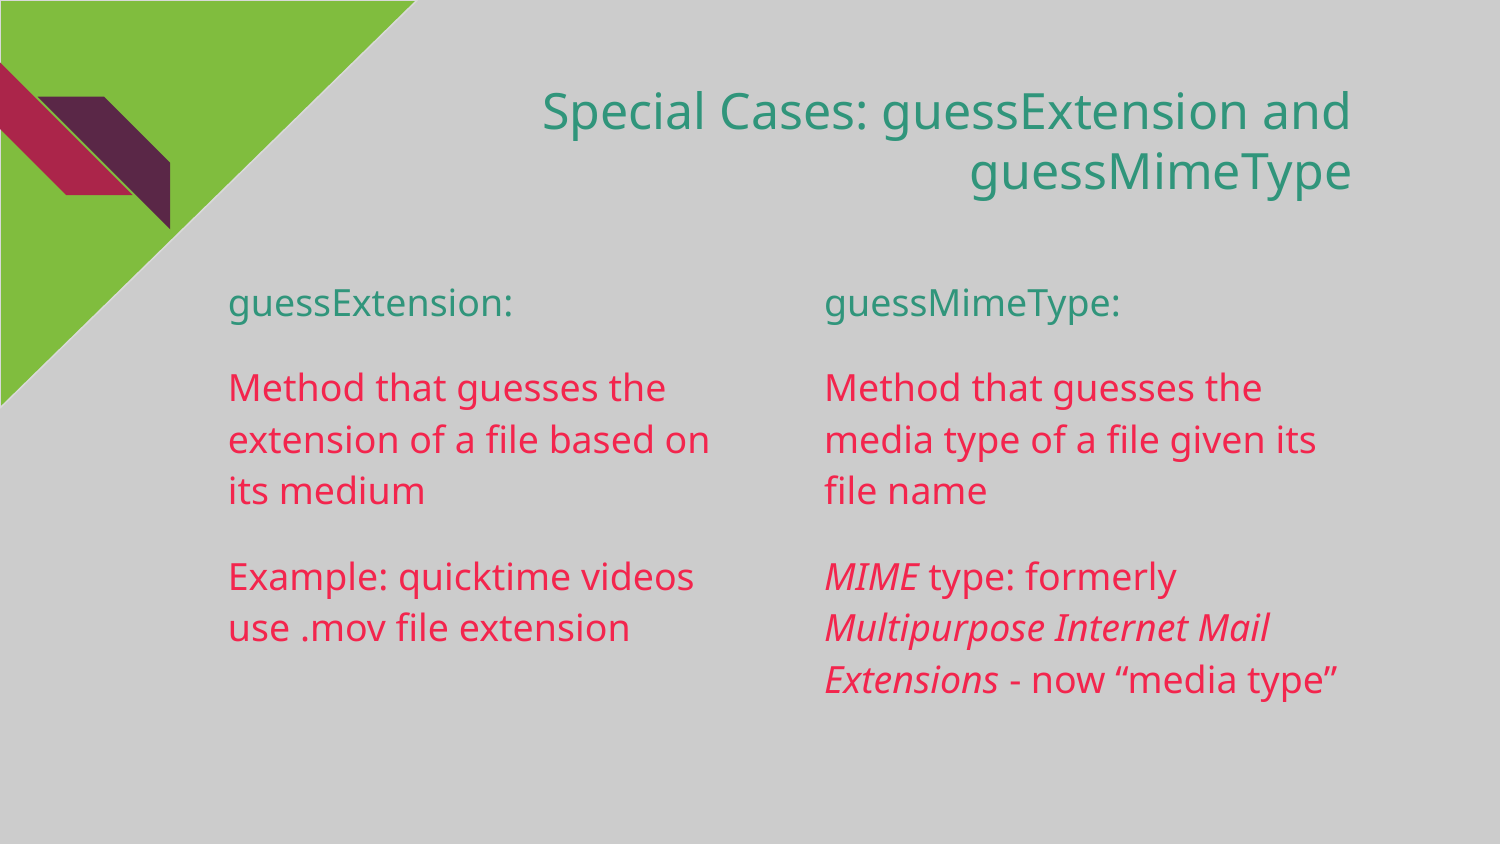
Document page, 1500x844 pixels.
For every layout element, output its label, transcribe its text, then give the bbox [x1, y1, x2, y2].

title Special Cases: guessExtension and guessMimeType [212, 64, 1368, 215]
list guessMimeType: Method that guesses the media type of a file given its file name MIME type: formerly Multipurpose Internet Mail Extensions - now “media type” [809, 257, 1368, 735]
list guessExtension: Method that guesses the extension of a file based on its medium Example: quicktime videos use .mov file extension [212, 257, 772, 735]
